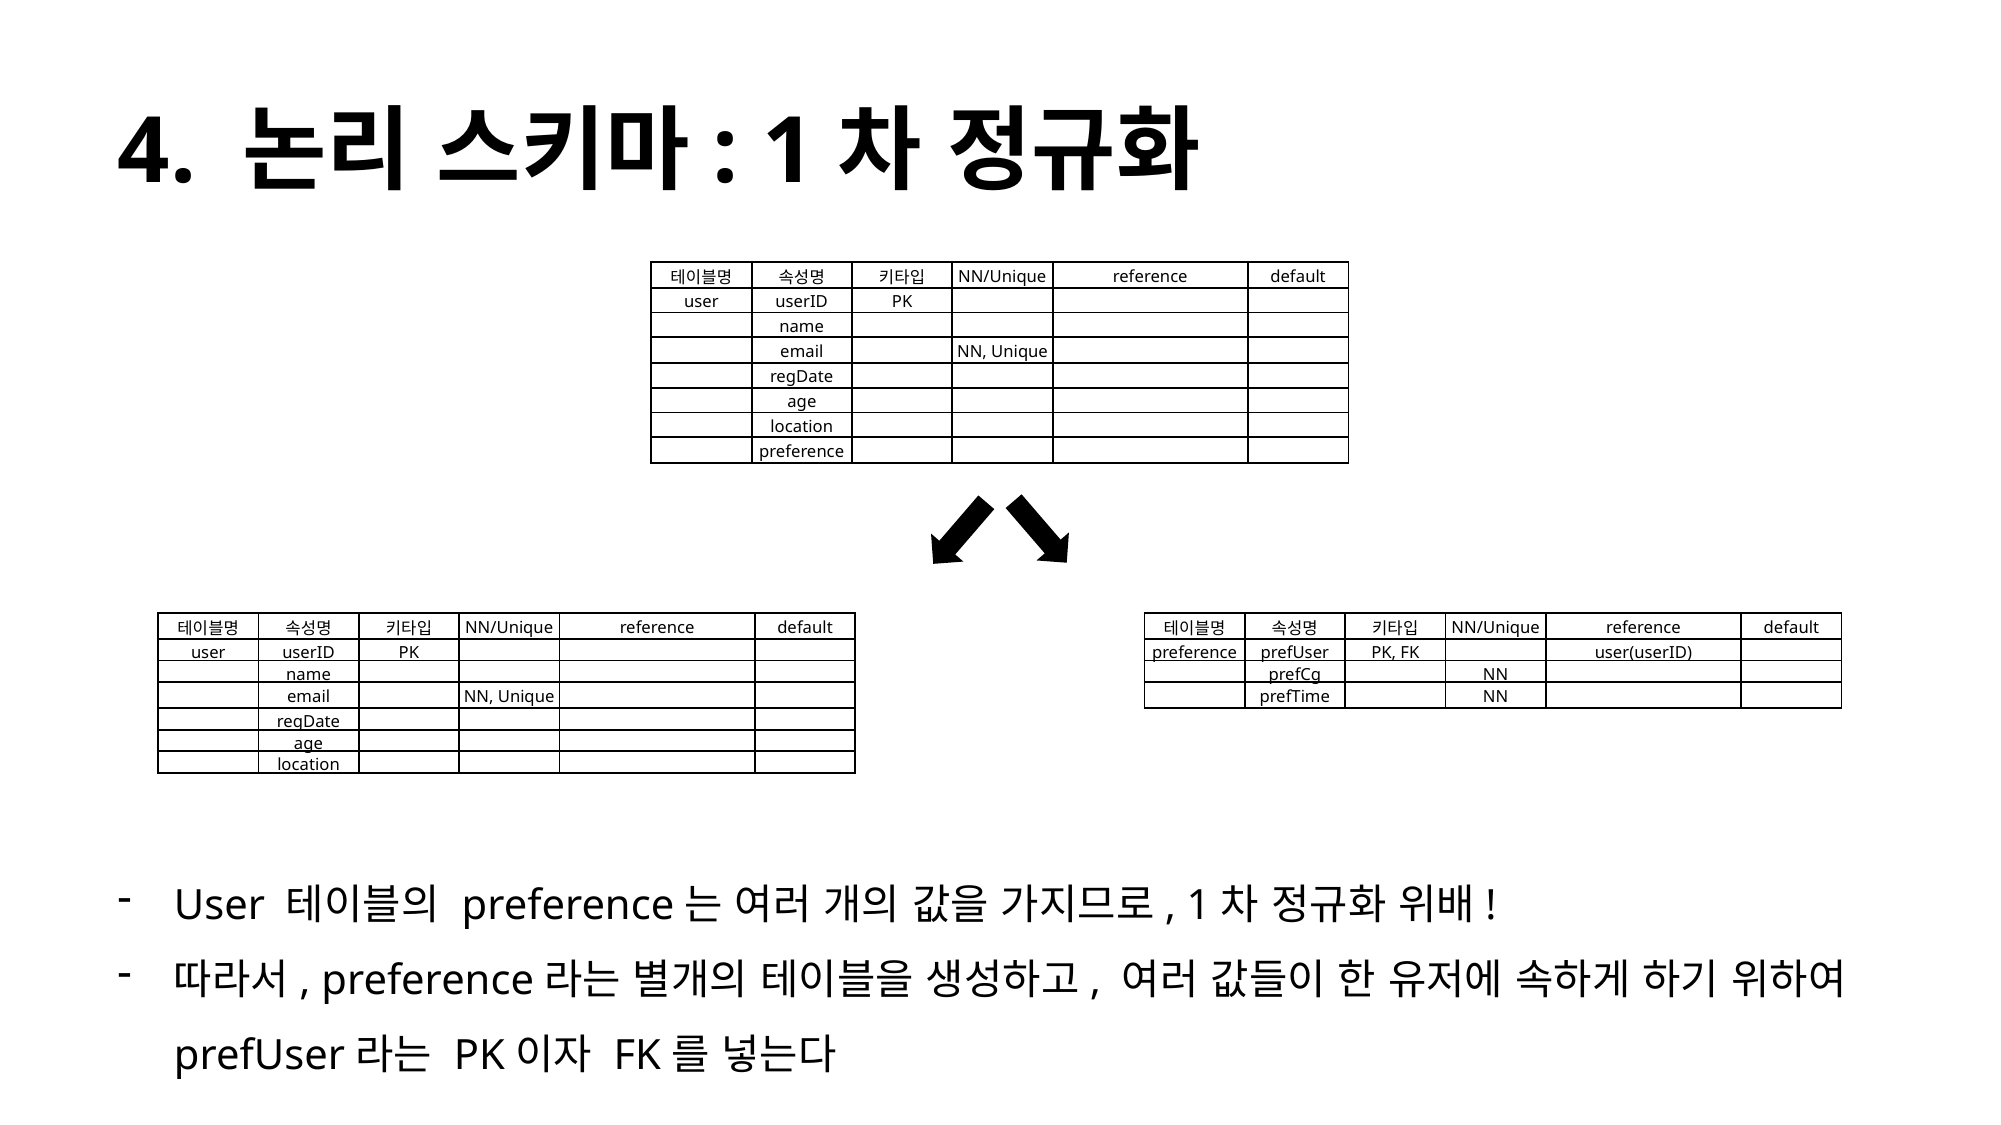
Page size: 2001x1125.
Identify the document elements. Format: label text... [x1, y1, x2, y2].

table_cell [560, 640, 754, 660]
table_header NN/Unique [953, 263, 1052, 287]
table_cell [652, 438, 751, 462]
text_box [1005, 494, 1069, 563]
table_cell location [259, 752, 358, 772]
table_cell name [259, 661, 358, 681]
table_header reference [560, 614, 754, 638]
text_box [931, 495, 995, 564]
table_cell [560, 661, 754, 681]
table_cell [853, 389, 951, 412]
table_cell [159, 683, 258, 707]
table_cell [953, 289, 1052, 312]
table_header 테이블명 [159, 614, 258, 638]
table_cell NN, Unique [953, 338, 1052, 362]
table_cell PK [360, 640, 458, 660]
table_cell regDate [753, 364, 851, 387]
table_cell [1249, 313, 1348, 336]
table_cell [1547, 683, 1740, 707]
table_cell [853, 313, 951, 336]
table_cell [756, 709, 854, 729]
table_cell [460, 731, 559, 750]
table_cell age [753, 389, 851, 412]
table_header 키타입 [1346, 614, 1445, 638]
table_cell userID [259, 640, 358, 660]
table_cell [560, 752, 754, 772]
text_box User 테이블의 preference는 여러 개의 값을 가지므로, 1차 정규화 위배! 따라서, preference라는 별개의 테이블을 생성하고, 여러 값들이 한 유저에 속하게 하기 위하여 prefUser라는 PK이자 FK를 넣는다 [102, 845, 1898, 1086]
table_cell [652, 313, 751, 336]
table_header default [756, 614, 854, 638]
table_cell [1145, 683, 1244, 707]
table_cell [1054, 438, 1247, 462]
table_header 테이블명 [1145, 614, 1244, 638]
table_cell [159, 661, 258, 681]
table_cell [756, 640, 854, 660]
table_cell prefUser [1246, 640, 1344, 660]
table_header default [1742, 614, 1841, 638]
table_cell [1249, 364, 1348, 387]
table_cell [460, 661, 559, 681]
table_cell [560, 709, 754, 729]
table_header 속성명 [753, 263, 851, 287]
table_header 키타입 [853, 263, 951, 287]
table_cell [853, 364, 951, 387]
table_cell [560, 731, 754, 750]
table_cell [953, 413, 1052, 436]
table_cell [1249, 338, 1348, 362]
table_cell [360, 709, 458, 729]
table_cell [460, 640, 559, 660]
table_cell location [753, 413, 851, 436]
table_cell user [159, 640, 258, 660]
table_cell [360, 683, 458, 707]
table_header NN/Unique [460, 614, 559, 638]
table_cell [360, 752, 458, 772]
table_cell [652, 389, 751, 412]
title 4. 논리 스키마: 1차 정규화 [102, 44, 1898, 262]
table_cell [159, 731, 258, 750]
table_cell [560, 683, 754, 707]
table_cell [1054, 364, 1247, 387]
table_cell [1346, 683, 1445, 707]
table_cell [1054, 289, 1247, 312]
table_header 테이블명 [652, 263, 751, 287]
table_cell [1547, 661, 1740, 681]
table_cell [1145, 661, 1244, 681]
table_cell [953, 389, 1052, 412]
table_header reference [1054, 263, 1247, 287]
table_cell preference [753, 438, 851, 462]
table_cell [652, 364, 751, 387]
table_cell [1249, 289, 1348, 312]
table_cell [1446, 640, 1545, 660]
table_cell prefTime [1246, 683, 1344, 707]
table_cell [1054, 413, 1247, 436]
table_cell [652, 338, 751, 362]
table_cell [159, 709, 258, 729]
table_cell [756, 752, 854, 772]
table_cell NN [1446, 683, 1545, 707]
table_cell [1249, 413, 1348, 436]
table_cell PK [853, 289, 951, 312]
table_cell [652, 413, 751, 436]
table_cell [1054, 313, 1247, 336]
table_cell [1054, 389, 1247, 412]
table_header 속성명 [259, 614, 358, 638]
table_cell prefCg [1246, 661, 1344, 681]
table_cell [953, 438, 1052, 462]
table_cell [853, 413, 951, 436]
table_cell [853, 438, 951, 462]
table_cell user [652, 289, 751, 312]
table_cell [360, 661, 458, 681]
table_cell [853, 338, 951, 362]
table_cell [953, 313, 1052, 336]
table_header reference [1547, 614, 1740, 638]
table_cell [1249, 438, 1348, 462]
table_header 속성명 [1246, 614, 1344, 638]
table_header 키타입 [360, 614, 458, 638]
table_cell email [259, 683, 358, 707]
table_header default [1249, 263, 1348, 287]
table_cell [756, 661, 854, 681]
table_cell [1742, 661, 1841, 681]
table_cell userID [753, 289, 851, 312]
table_cell [953, 364, 1052, 387]
table_cell [1742, 640, 1841, 660]
table_cell [360, 731, 458, 750]
table_cell name [753, 313, 851, 336]
table_cell [756, 683, 854, 707]
table_cell [1054, 338, 1247, 362]
table_cell [1346, 661, 1445, 681]
table_cell user(userID) [1547, 640, 1740, 660]
table_cell [1249, 389, 1348, 412]
table_header NN/Unique [1446, 614, 1545, 638]
table_cell [159, 752, 258, 772]
table_cell preference [1145, 640, 1244, 660]
table_cell [1742, 683, 1841, 707]
table_cell PK, FK [1346, 640, 1445, 660]
table_cell email [753, 338, 851, 362]
table_cell [460, 709, 559, 729]
table_cell NN, Unique [460, 683, 559, 707]
table_cell age [259, 731, 358, 750]
table_cell regDate [259, 709, 358, 729]
table_cell [756, 731, 854, 750]
table_cell [460, 752, 559, 772]
table_cell NN [1446, 661, 1545, 681]
